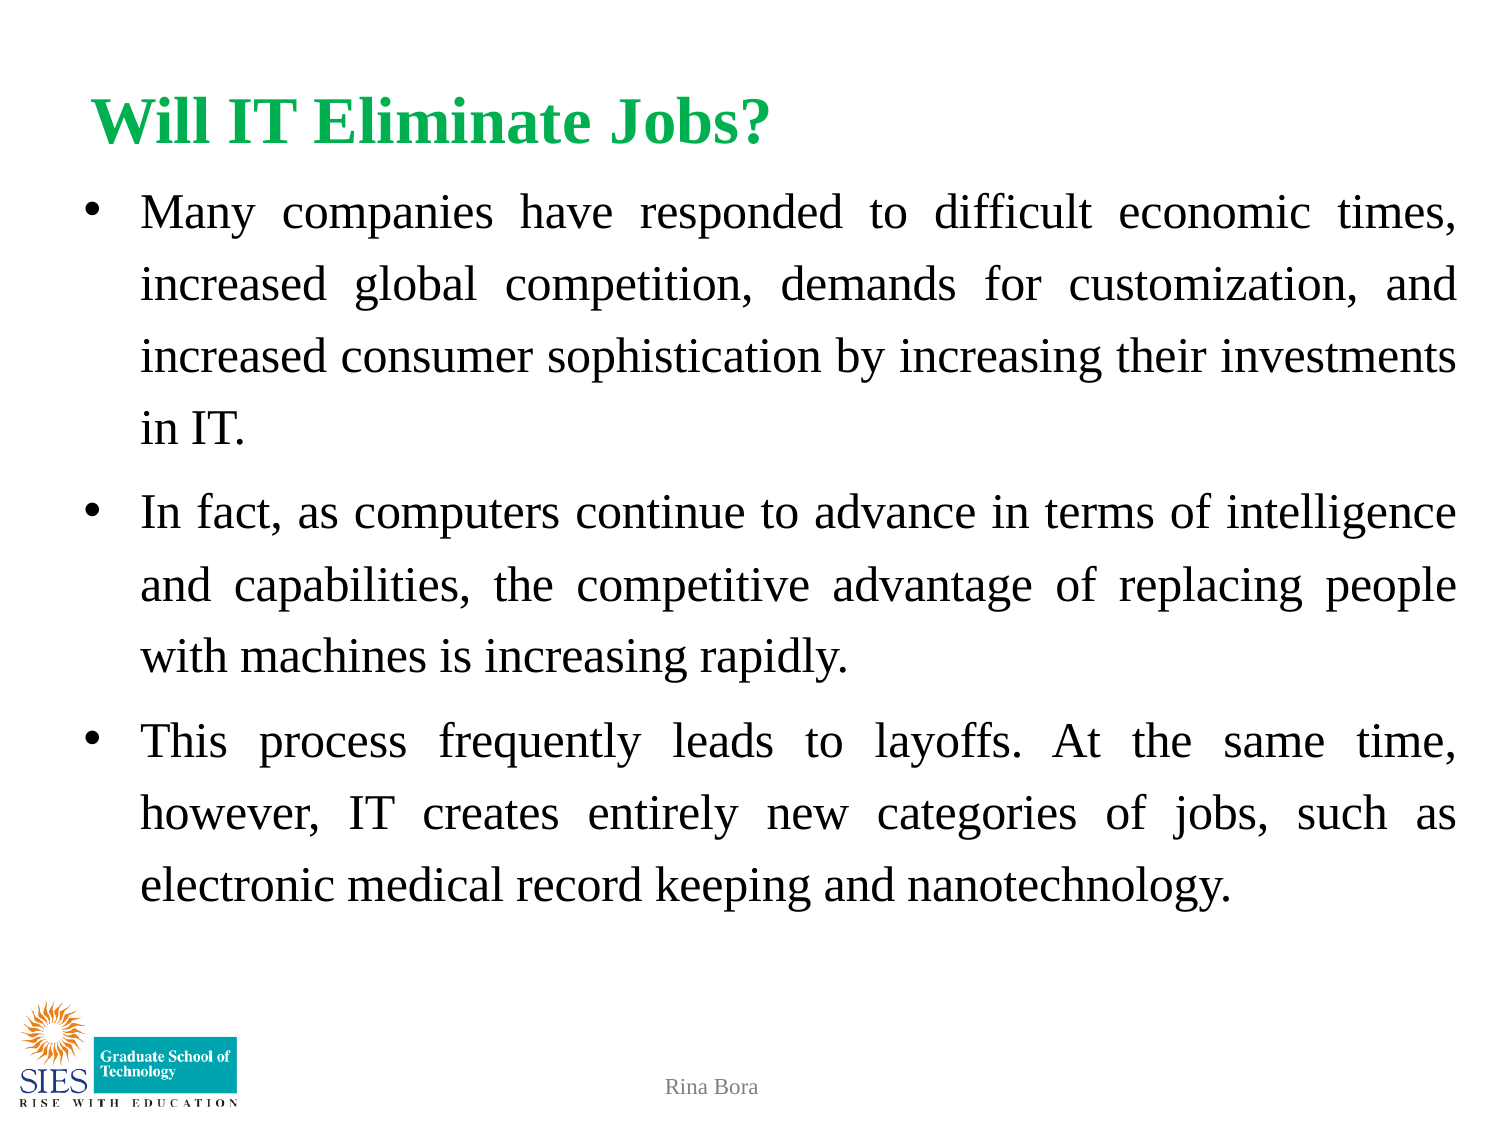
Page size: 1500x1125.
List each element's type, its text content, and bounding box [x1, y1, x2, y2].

text_box Many companies have responded to difficult economic times, increased global competition, demands for customization, and increased consumer sophistication by increasing their investments in IT. In fact, as computers continue to advance in terms of intelligence and capabilities, the competitive advantage of replacing people with machines is increasing rapidly. This process frequently leads to layoffs. At the same time, however, IT creates entirely new categories of jobs, such as electronic medical record keeping and nanotechnology. [81, 164, 1461, 912]
title Will IT Eliminate Jobs? [87, 74, 777, 164]
picture [19, 998, 237, 1107]
